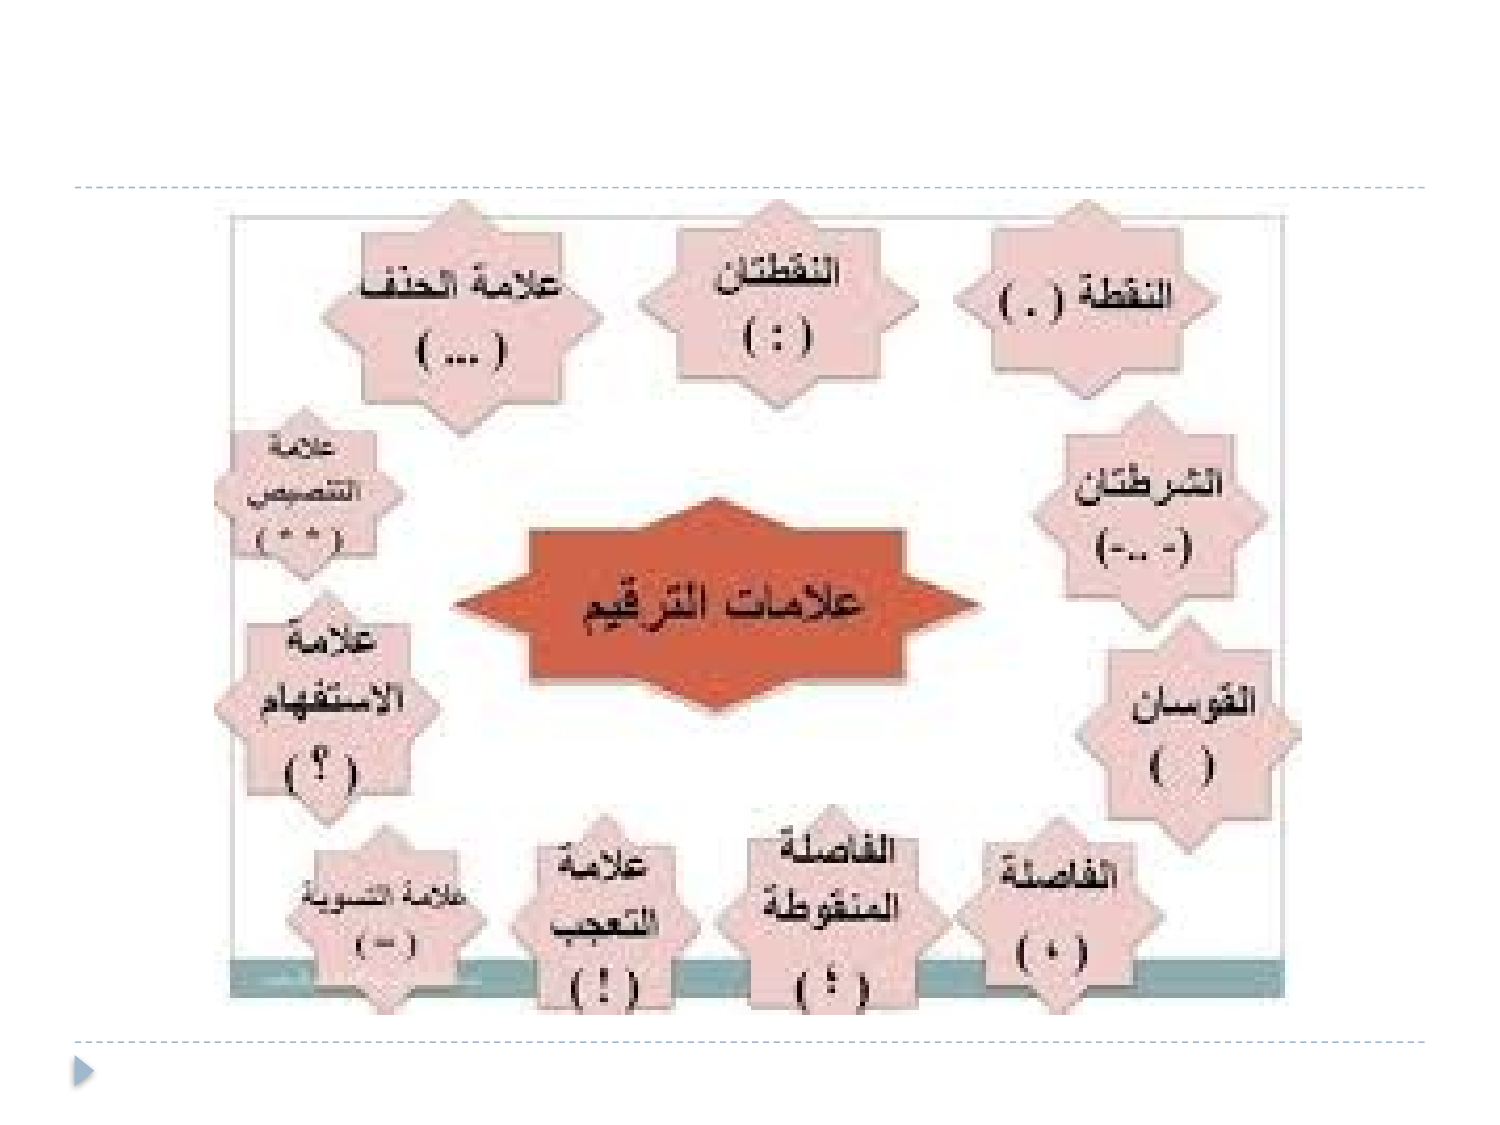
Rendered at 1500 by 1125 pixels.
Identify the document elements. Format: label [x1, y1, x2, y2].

list [214, 199, 1303, 1015]
